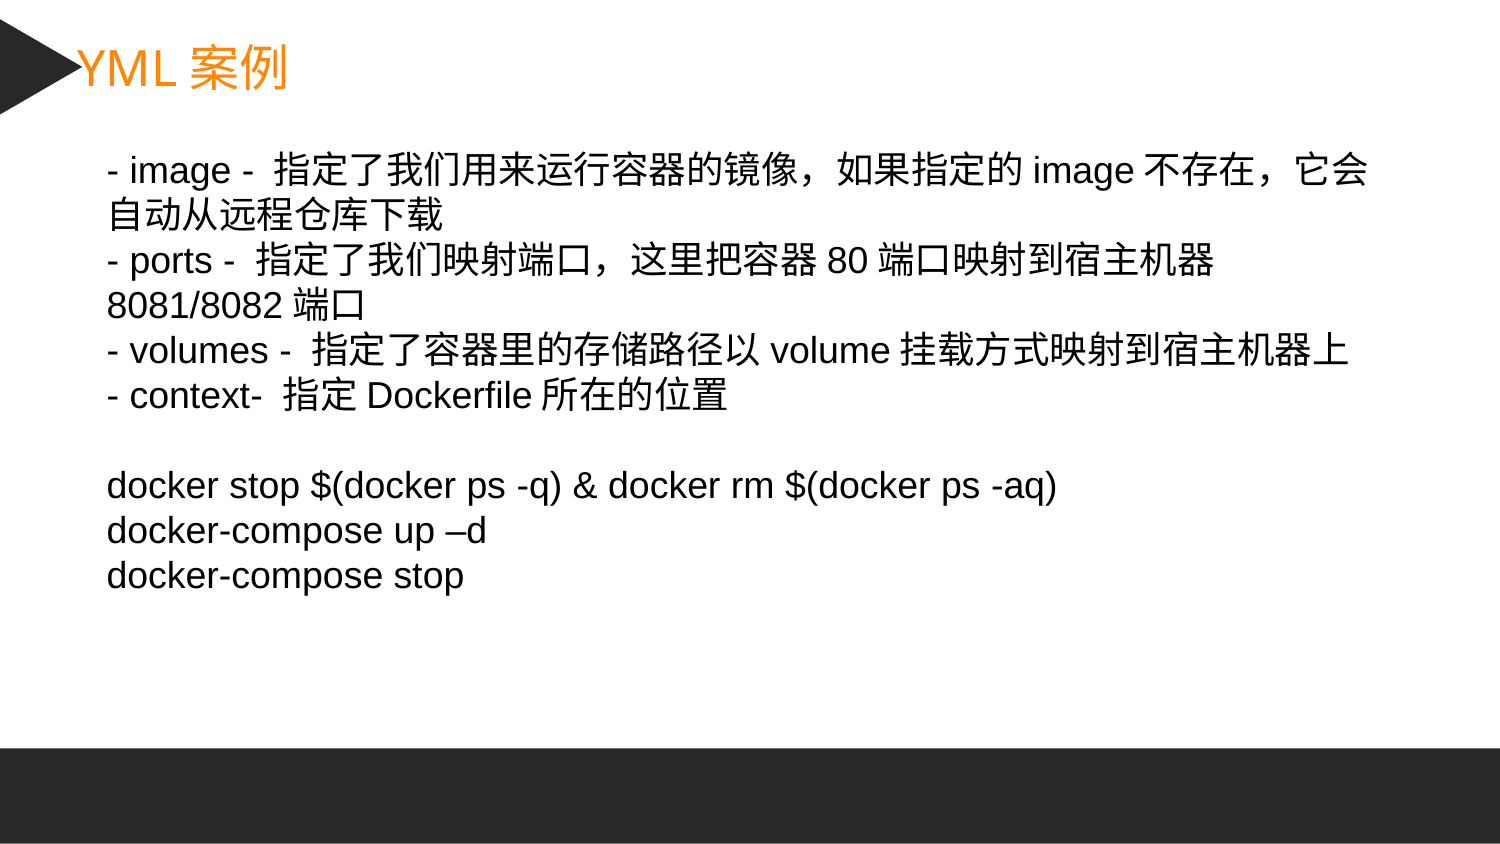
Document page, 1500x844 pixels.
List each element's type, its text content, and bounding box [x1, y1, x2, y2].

text_box YML案例 [62, 29, 305, 104]
text_box [0, 19, 83, 115]
text_box - image - 指定了我们用来运行容器的镜像，如果指定的image不存在，它会自动从远程仓库下载 - ports - 指定了我们映射端口，这里把容器80端口映射到宿主机器8081/8082端口 - volumes - 指定了容器里的存储路径以volume挂载方式映射到宿主机器上 - context- 指定Dockerfile所在的位置 docker stop $(docker ps -q) & docker rm $(docker ps -aq) docker-compose up –d docker-compose stop [91, 138, 1408, 604]
text_box [0, 748, 1500, 844]
